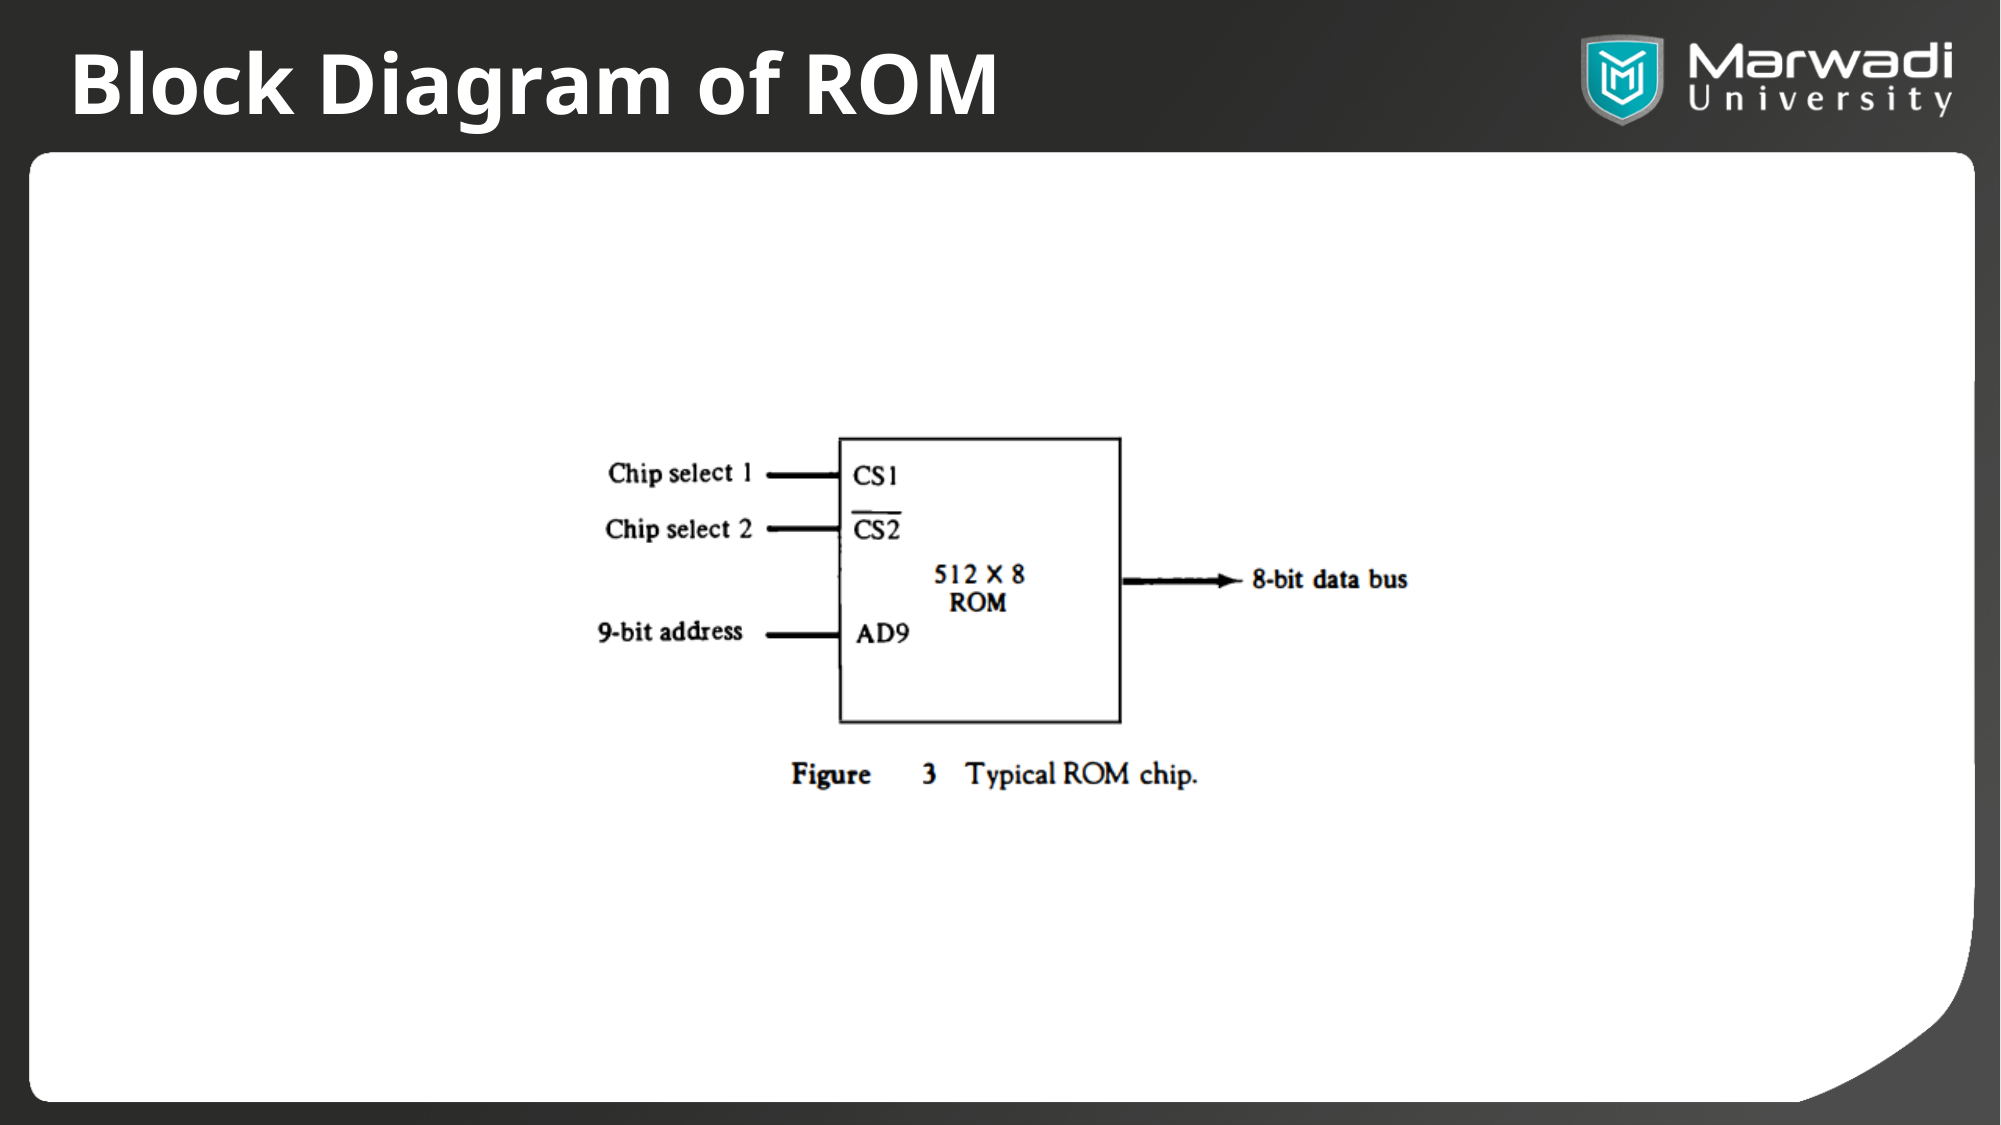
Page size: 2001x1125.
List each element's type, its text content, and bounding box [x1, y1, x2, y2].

title Block Diagram of ROM [53, 21, 1569, 155]
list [584, 413, 1413, 803]
picture [0, 0, 2001, 1125]
